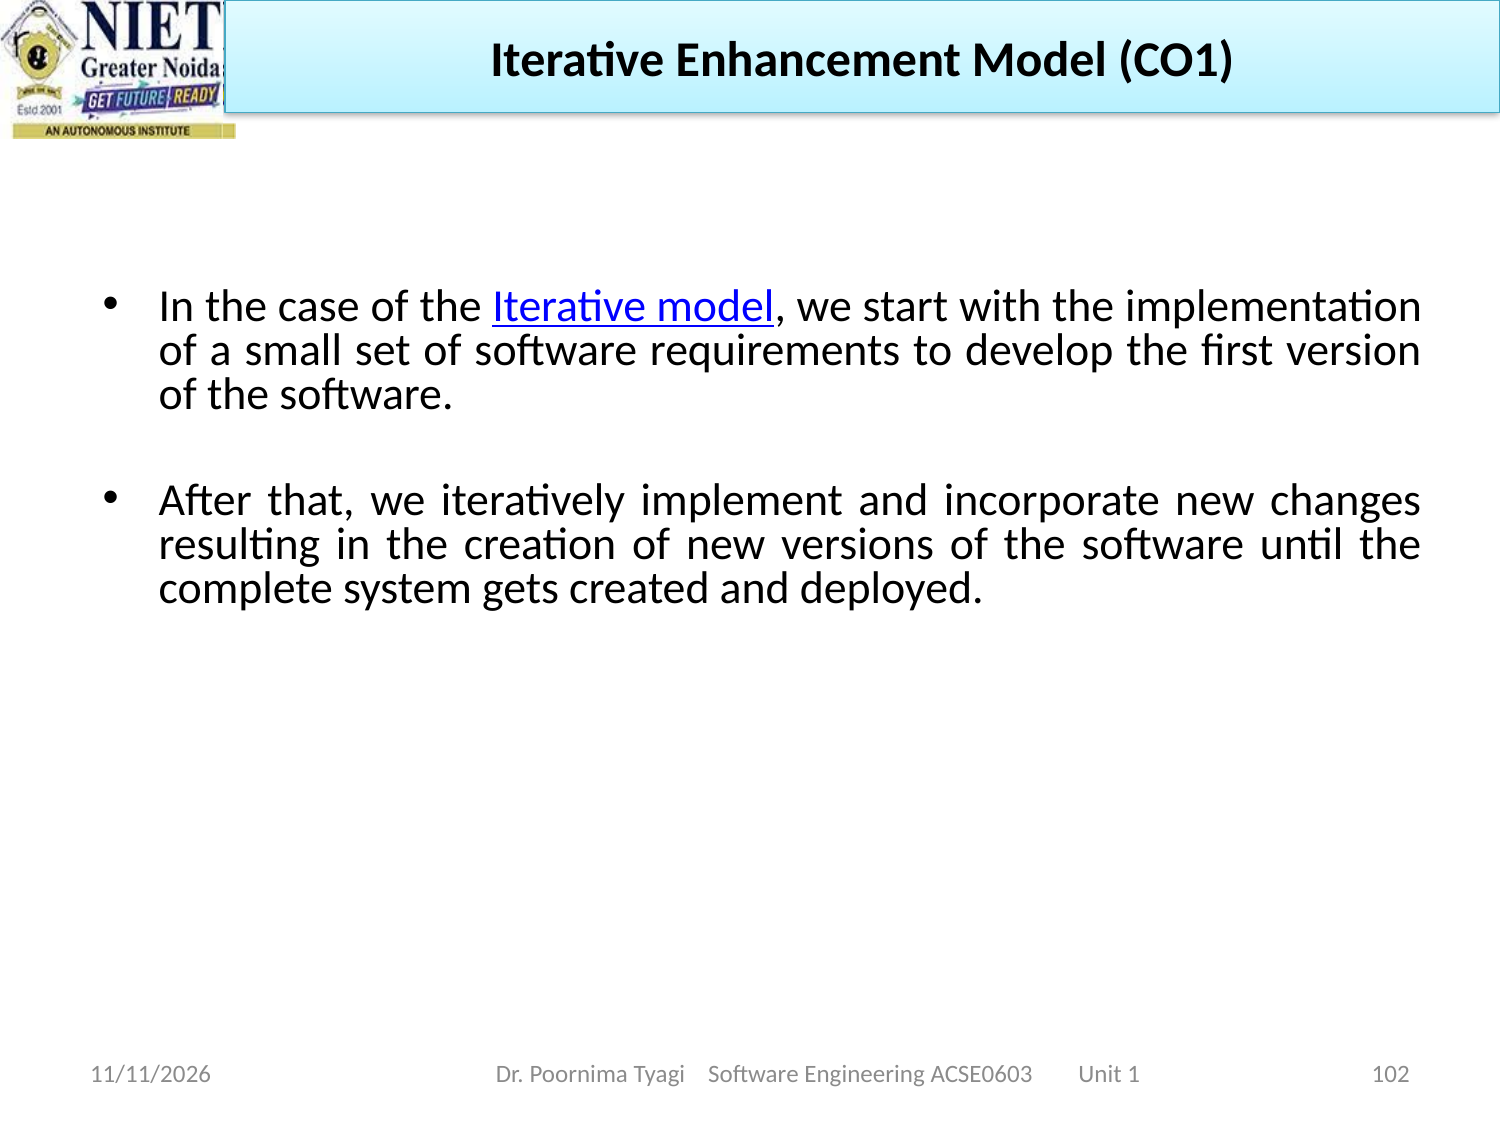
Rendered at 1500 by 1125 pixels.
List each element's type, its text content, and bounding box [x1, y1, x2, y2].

list In the case of the Iterative model, we start with the implementation of a small set of software requirements to develop the first version of the software. After that, we iteratively implement and incorporate new changes resulting in the creation of new versions of the software until the complete system gets created and deployed. [87, 278, 1438, 930]
slide_number 102 [1074, 1042, 1425, 1103]
footer Dr. Poornima Tyagi Software Engineering ACSE0603 Unit 1 [362, 1042, 1074, 1103]
text_box Iterative Enhancement Model (CO1) [238, 0, 1500, 113]
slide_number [75, 1042, 362, 1103]
picture [0, 0, 238, 140]
